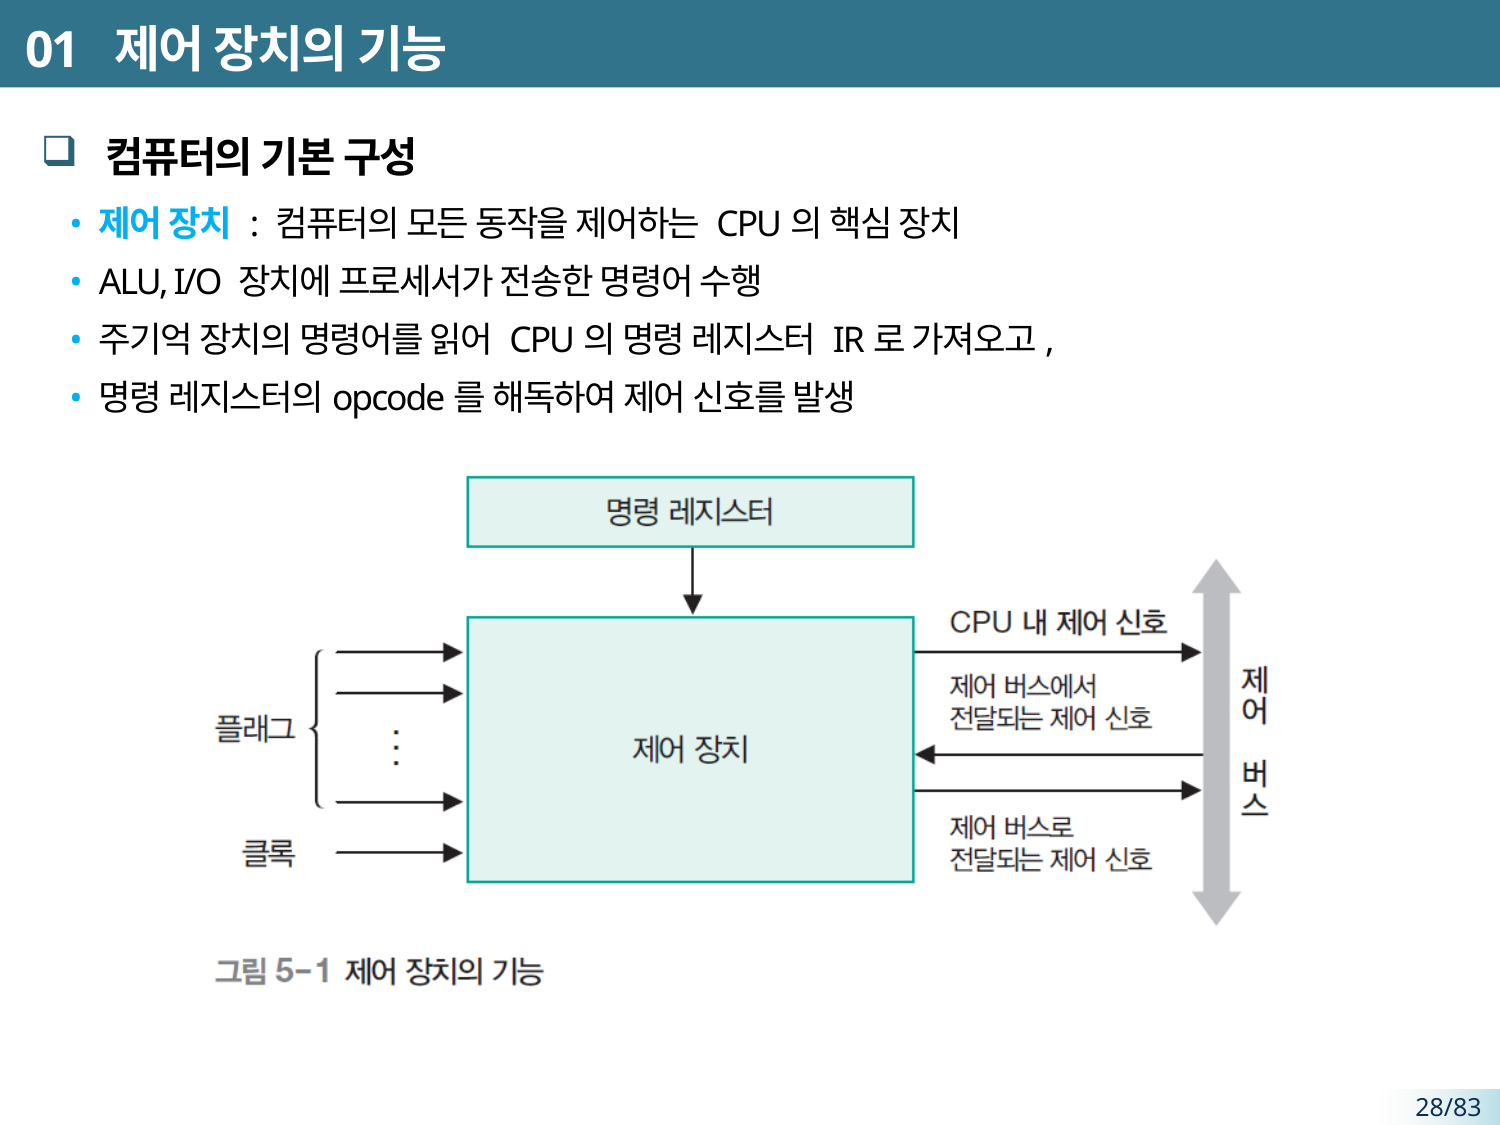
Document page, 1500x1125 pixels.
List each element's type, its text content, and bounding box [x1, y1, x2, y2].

list 컴퓨터의 기본 구성 제어 장치 : 컴퓨터의 모든 동작을 제어하는 CPU의 핵심 장치 ALU, I/O 장치에 프로세서가 전송한 명령어 수행 주기억 장치의 명령어를 읽어 CPU의 명령 레지스터 IR로 가져오고, 명령 레지스터의opcode를 해독하여 제어 신호를 발생 [10, 113, 1481, 1044]
title 01 제어 장치의 기능 [10, 8, 1288, 87]
picture [206, 444, 1282, 1008]
